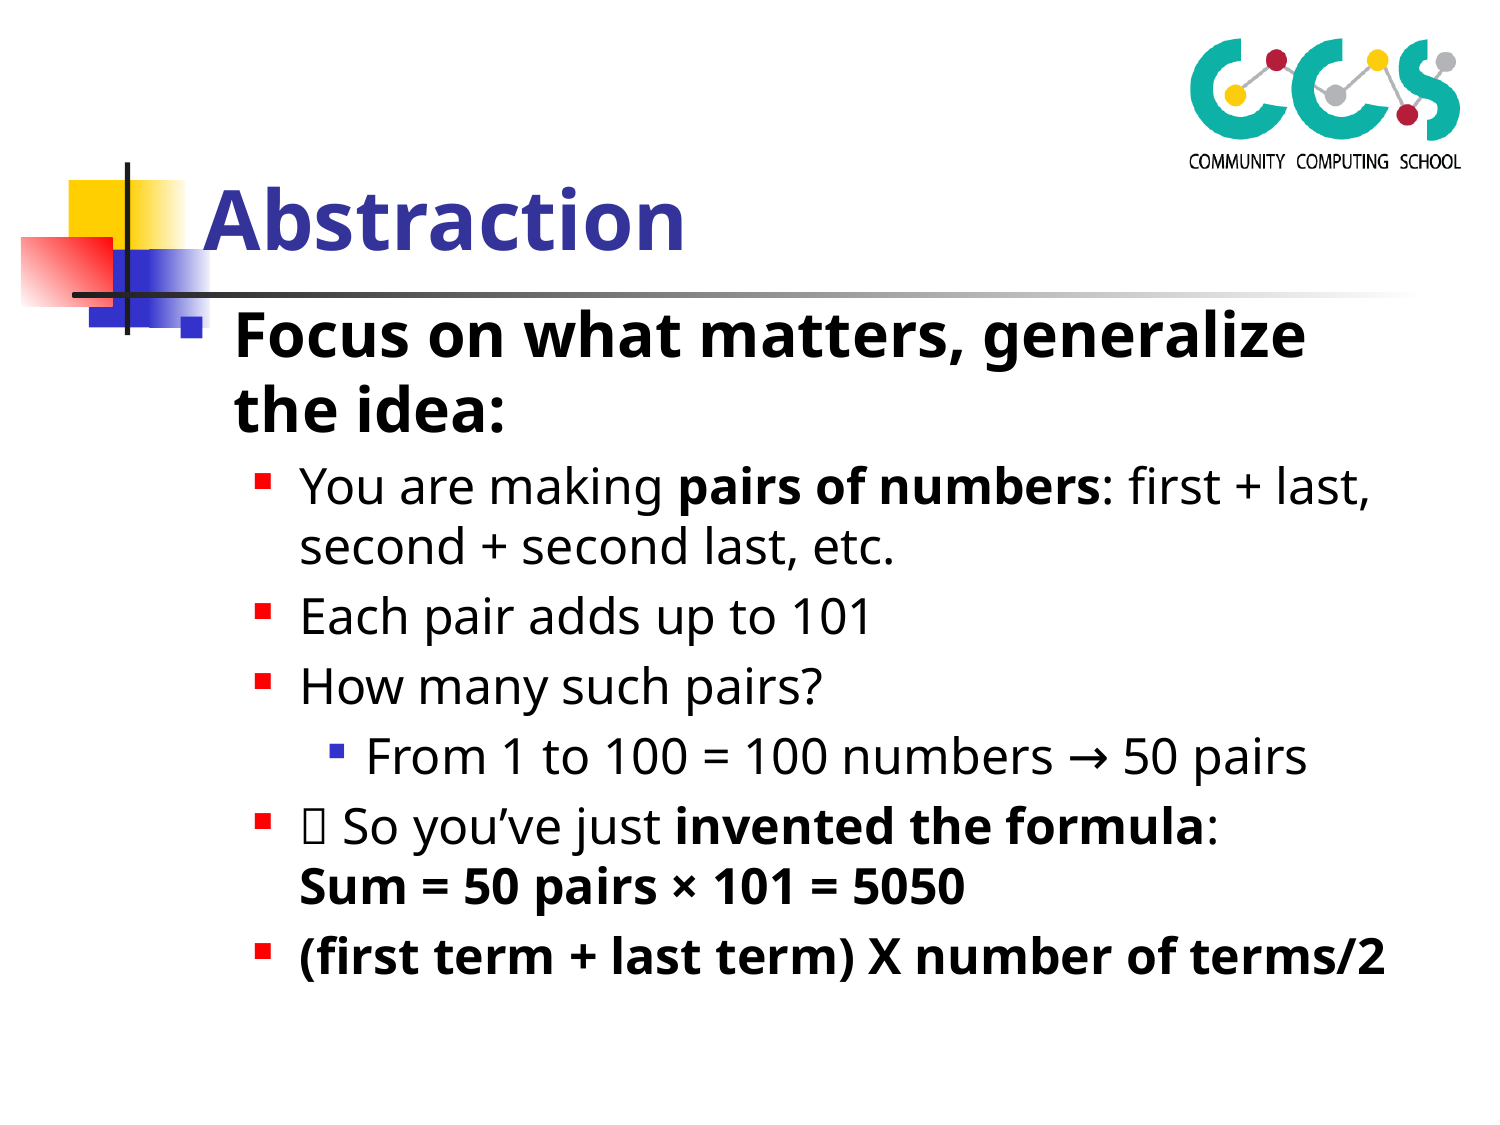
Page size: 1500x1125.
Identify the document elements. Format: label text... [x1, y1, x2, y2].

title Abstraction [188, 35, 1468, 275]
list Focus on what matters, generalize the idea: You are making pairs of numbers: first + last, second + second last, etc. Each pair adds up to 101 How many such pairs? From 1 to 100 = 100 numbers → 50 pairs ✨ So you’ve just invented the formula: Sum = 50 pairs × 101 = 5050 (first term + last term) X number of terms/2 [162, 287, 1438, 1090]
picture [1187, 36, 1465, 172]
